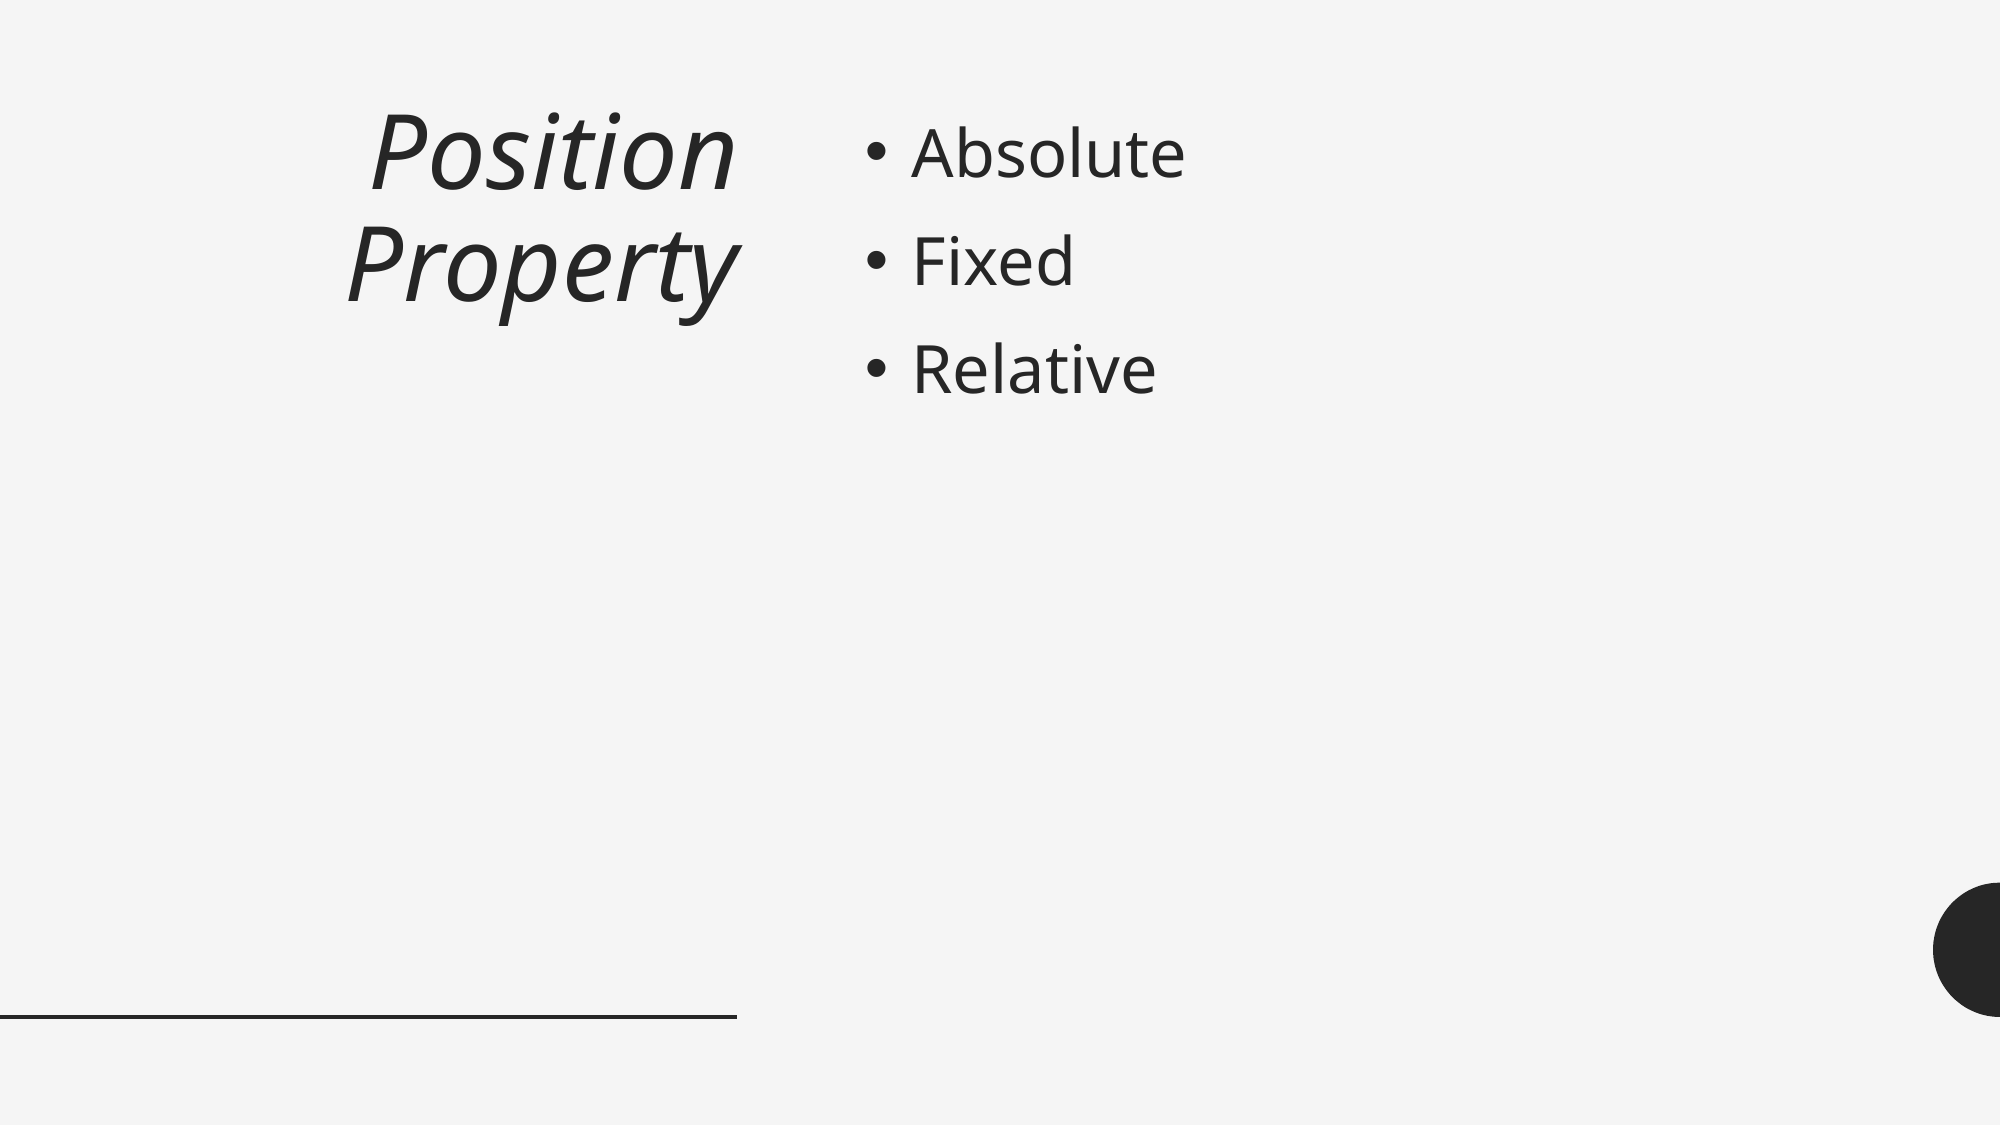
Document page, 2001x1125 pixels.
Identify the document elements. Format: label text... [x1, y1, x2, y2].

list Absolute Fixed Relative [849, 93, 1875, 1022]
title Position Property [125, 91, 754, 905]
